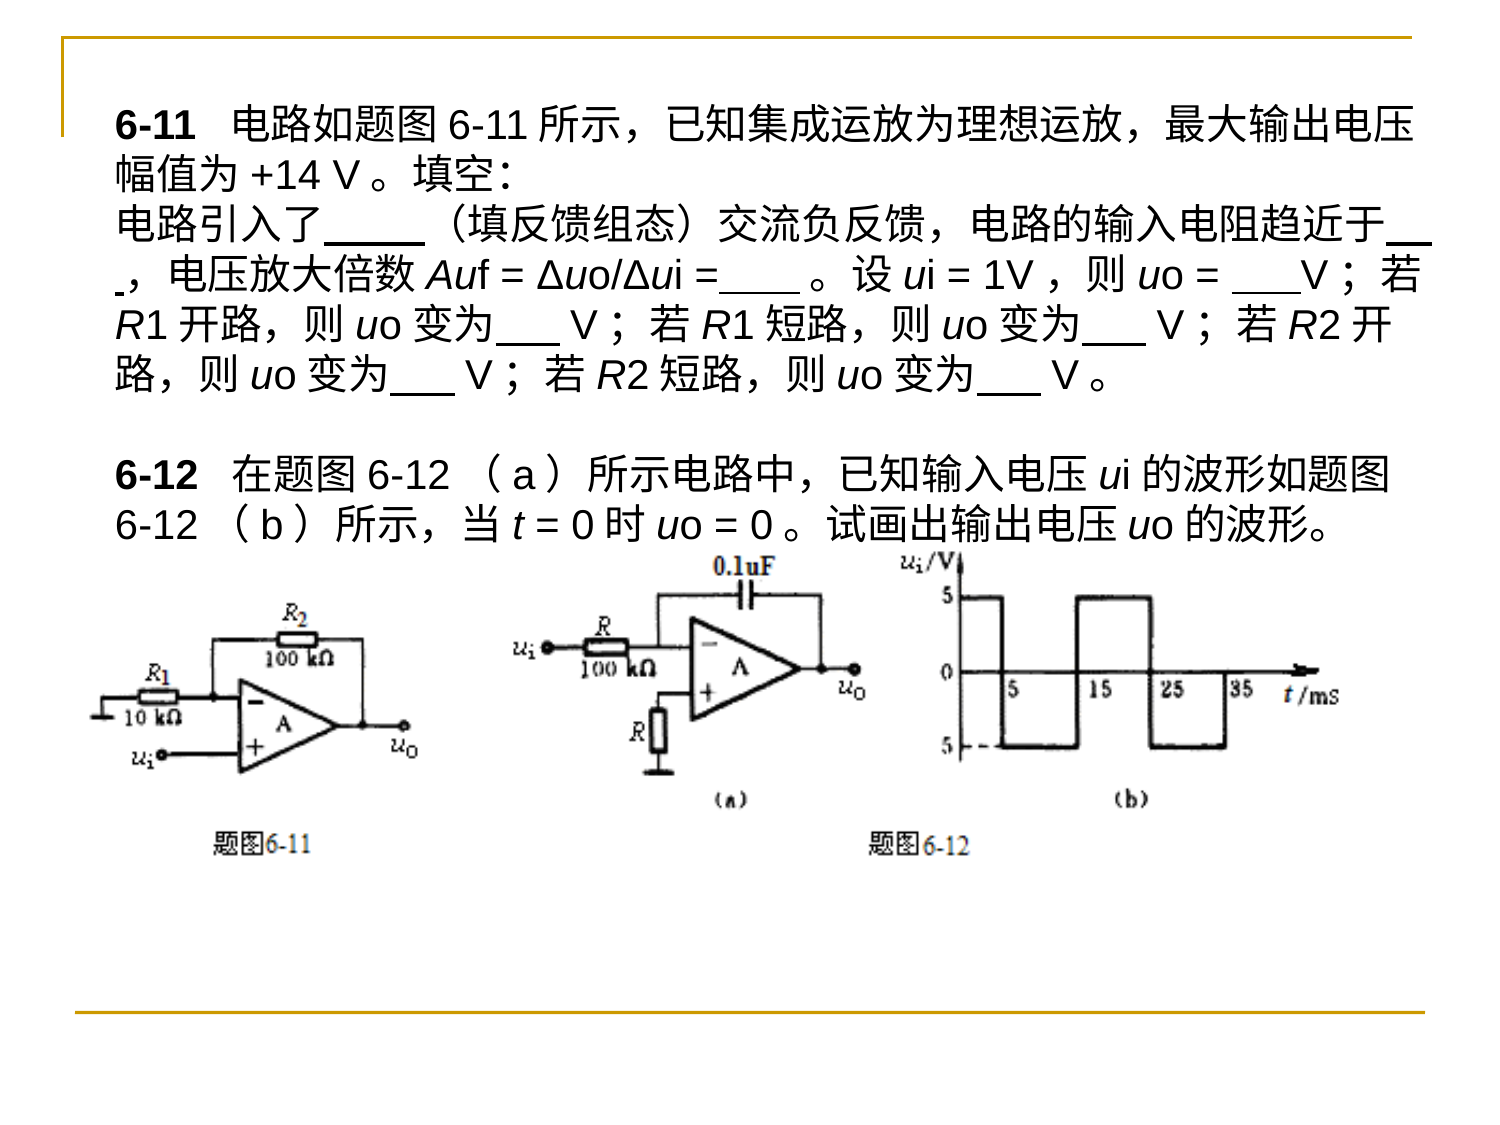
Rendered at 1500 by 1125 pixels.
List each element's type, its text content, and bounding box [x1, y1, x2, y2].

picture [88, 550, 1341, 860]
text_box 6-11 电路如题图6-11所示，已知集成运放为理想运放，最大输出电压幅值为+14 V。填空： 电路引入了 （填反馈组态）交流负反馈，电路的输入电阻趋近于 ，电压放大倍数Auf = Δuo/Δui = 。设ui = 1V，则uo = V；若R1开路，则uo变为 V；若R1短路，则uo变为 V；若R2开路，则uo变为 V；若R2短路，则uo变为 V。 6-12 在题图6-12（a）所示电路中，已知输入电压ui的波形如题图6-12（b）所示，当t = 0时uo = 0。试画出输出电压uo的波形。 [100, 90, 1447, 555]
